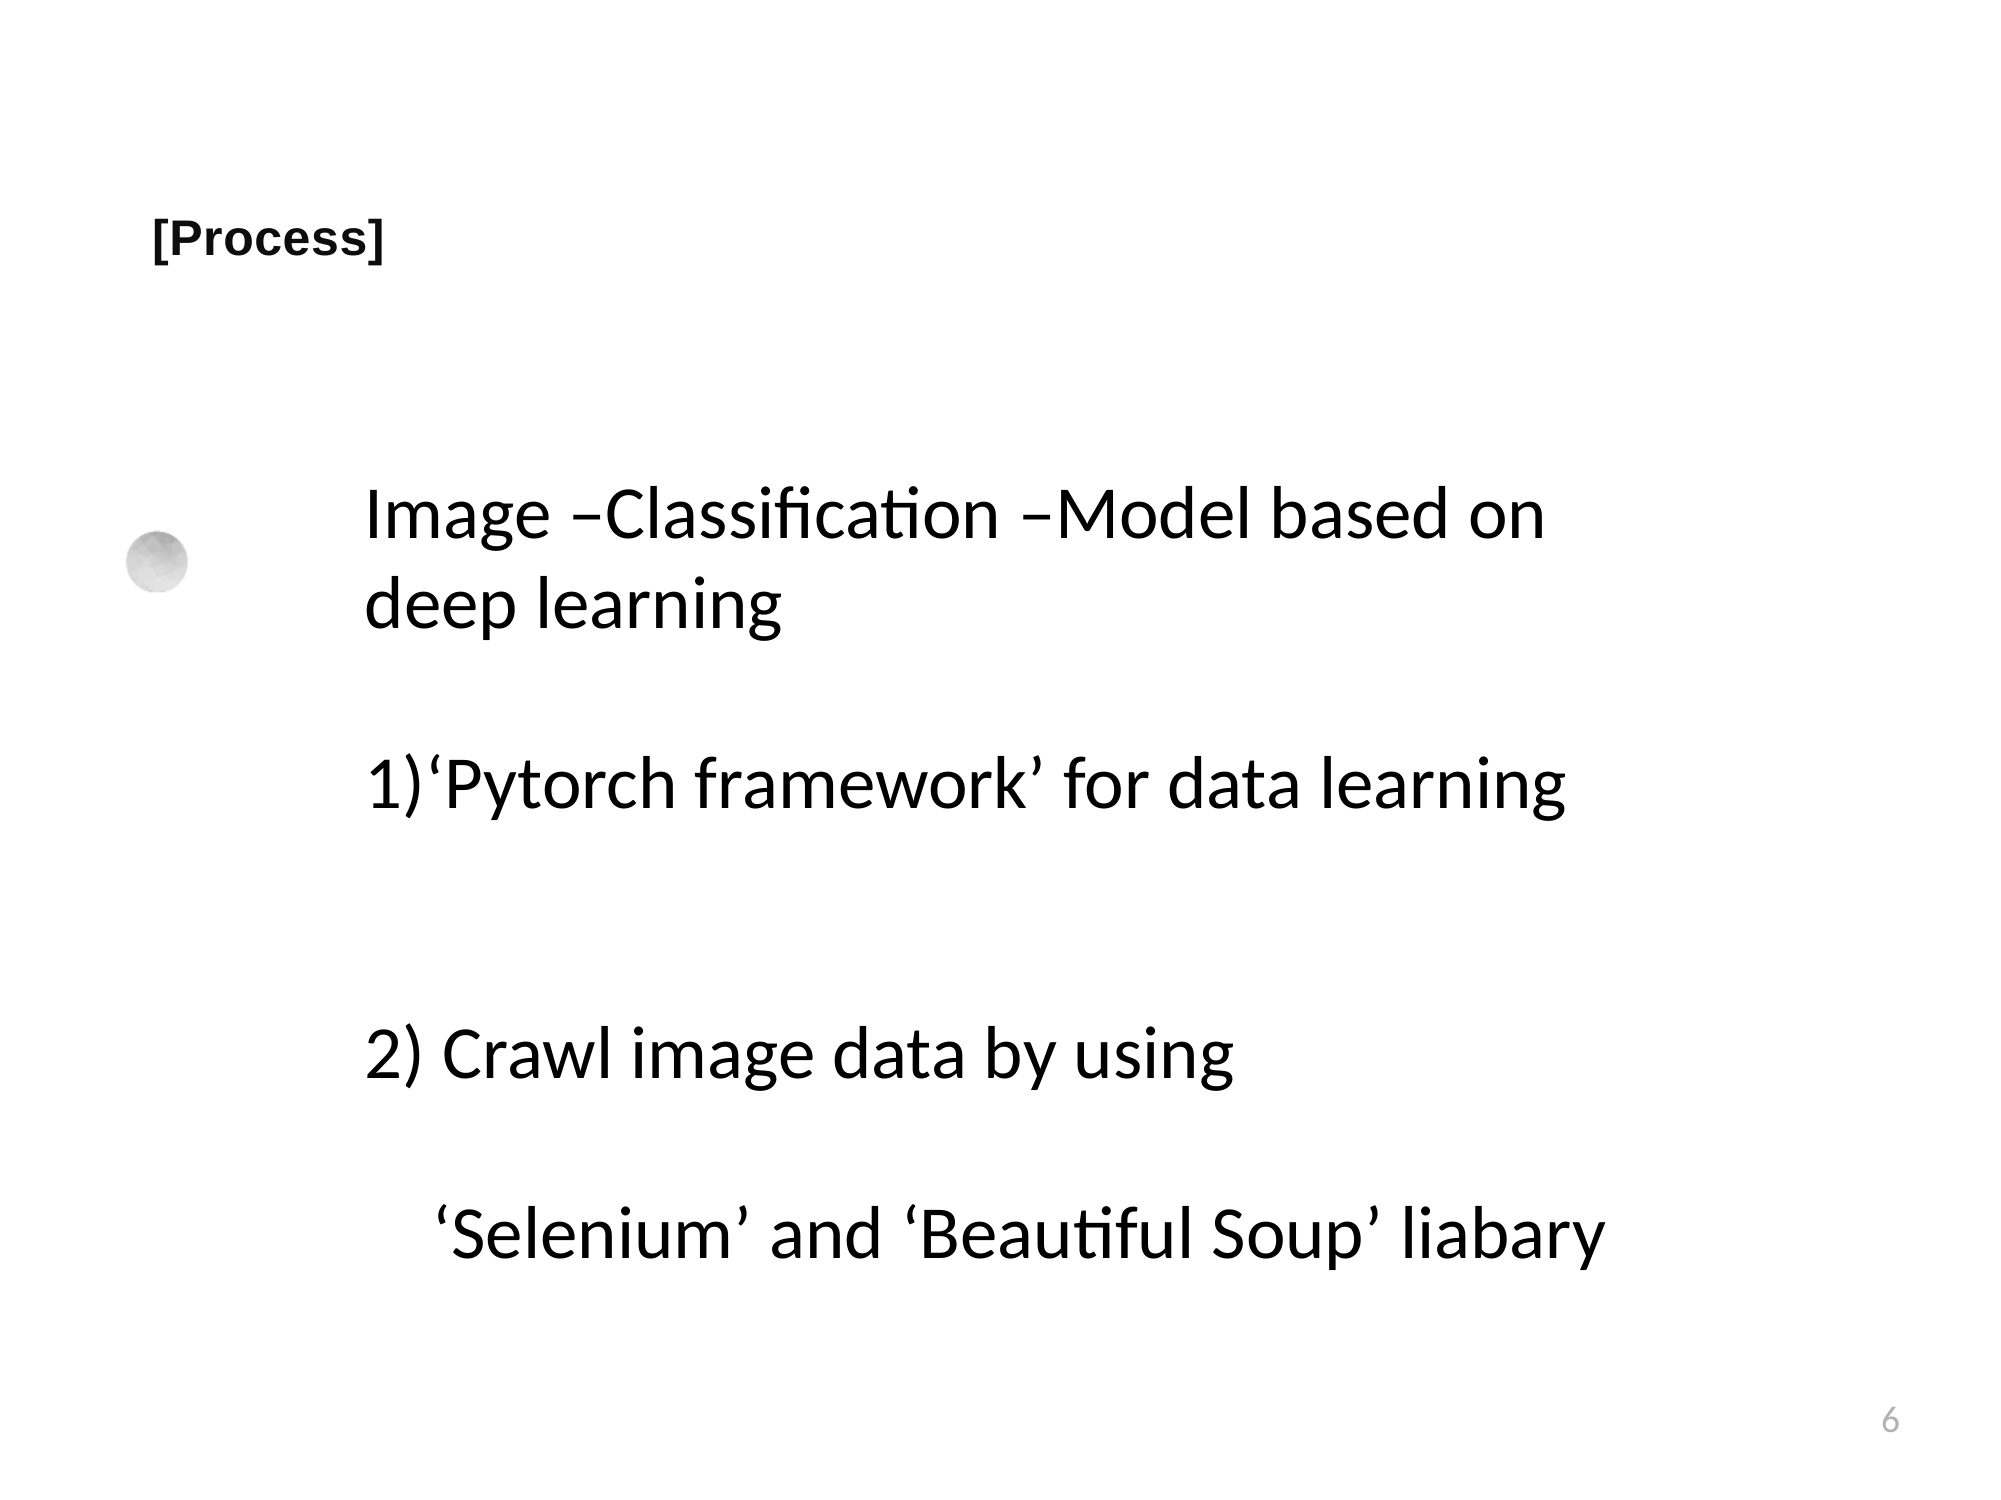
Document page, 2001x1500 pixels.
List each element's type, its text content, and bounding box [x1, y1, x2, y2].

text_box [Process] [150, 175, 1623, 416]
text_box Image –Classification –Model based on deep learning 1)‘Pytorch framework’ for data learning 2) Crawl image data by using ‘Selenium’ and ‘Beautiful Soup’ liabary [350, 456, 1725, 1282]
picture [67, 487, 273, 651]
slide_number 6 [1440, 1395, 1900, 1470]
